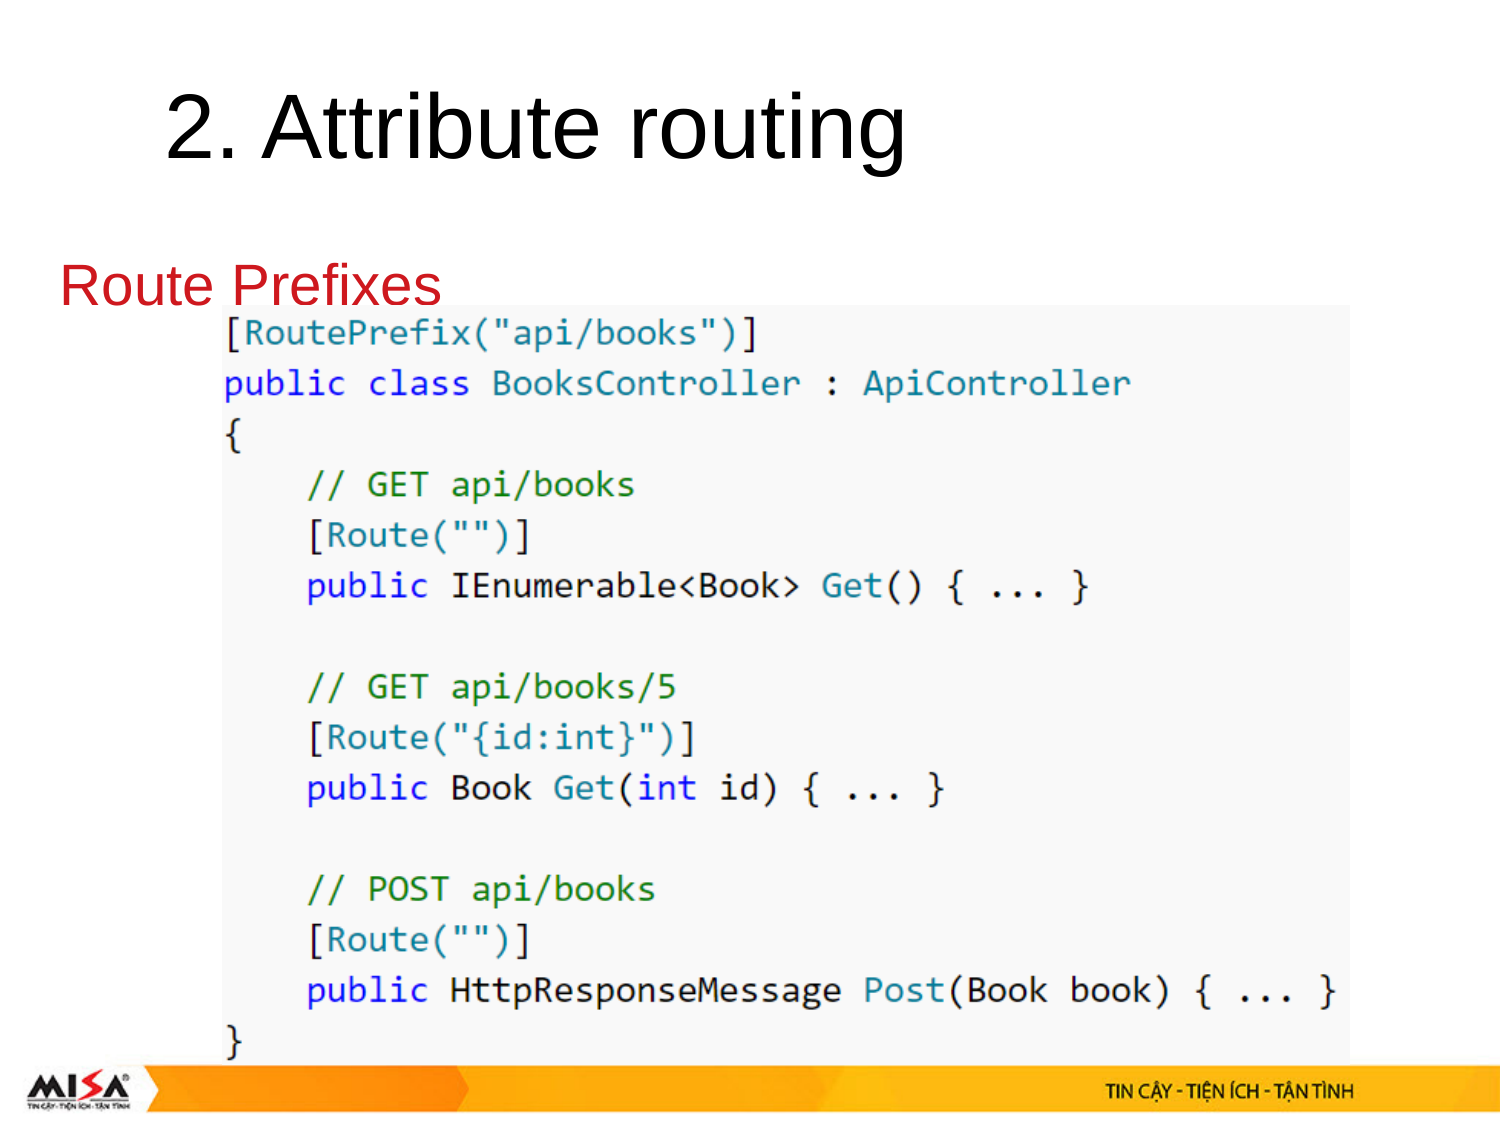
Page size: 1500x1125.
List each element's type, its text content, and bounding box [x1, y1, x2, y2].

picture [0, 0, 1500, 1125]
text_box 2. Attribute routing [149, 60, 1425, 280]
text_box Route Prefixes [44, 239, 870, 330]
